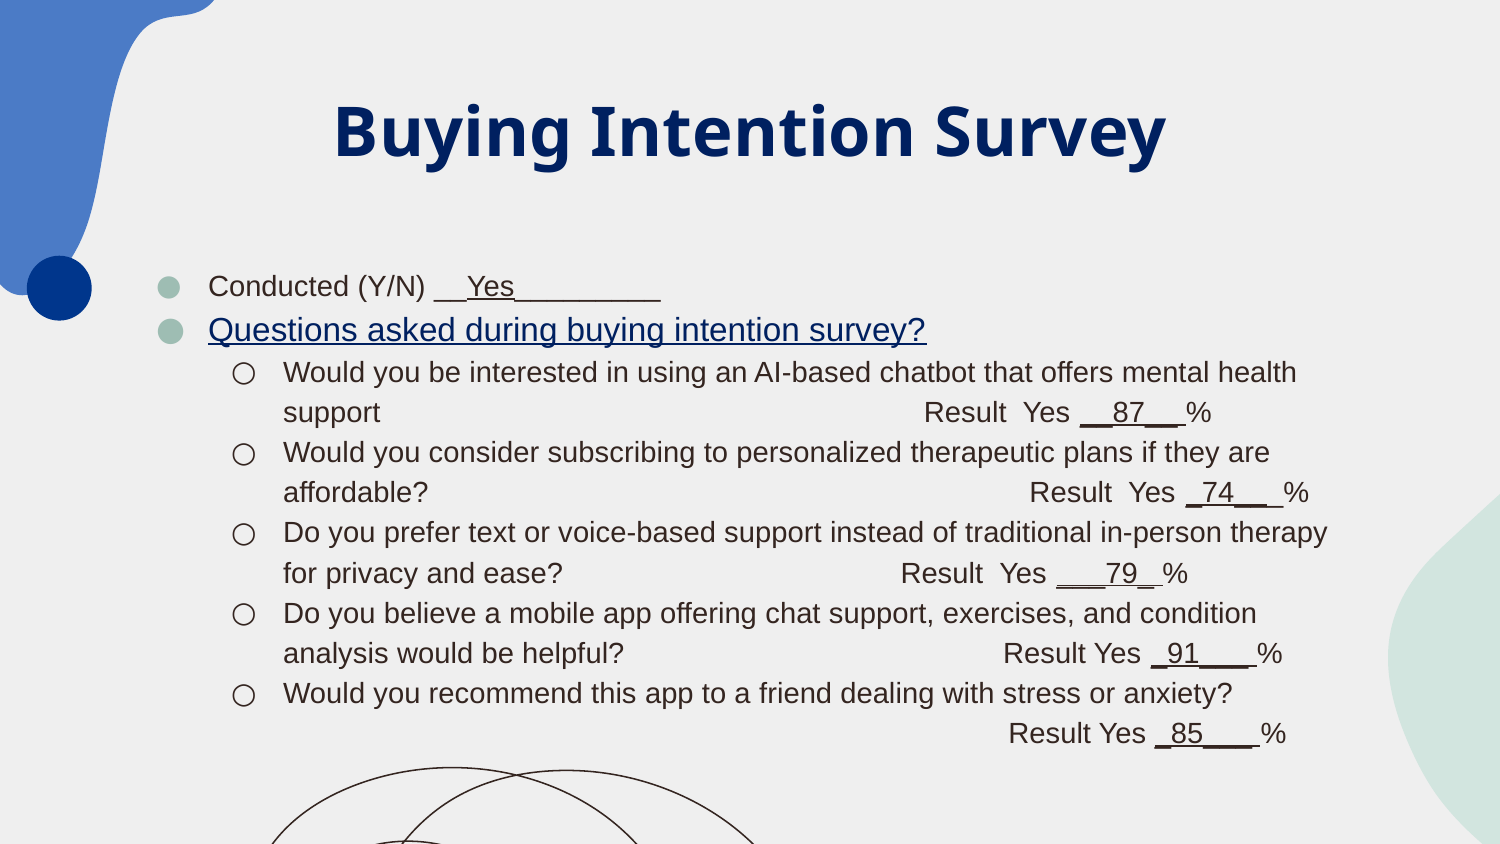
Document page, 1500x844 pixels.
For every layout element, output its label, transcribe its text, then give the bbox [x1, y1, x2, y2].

title Buying Intention Survey [118, 72, 1382, 167]
list Conducted (Y/N) __Yes_________ Questions asked during buying intention survey? Would you be interested in using an AI-based chatbot that offers mental health support Result Yes __87__ % Would you consider subscribing to personalized therapeutic plans if they are affordable? Result Yes _74___% Do you prefer text or voice-based support instead of traditional in-person therapy for privacy and ease? Result Yes ___79_ % Do you believe a mobile app offering chat support, exercises, and condition analysis would be helpful? Result Yes _91___ % Would you recommend this app to a friend dealing with stress or anxiety? Result Yes _85___ % [118, 246, 1382, 808]
